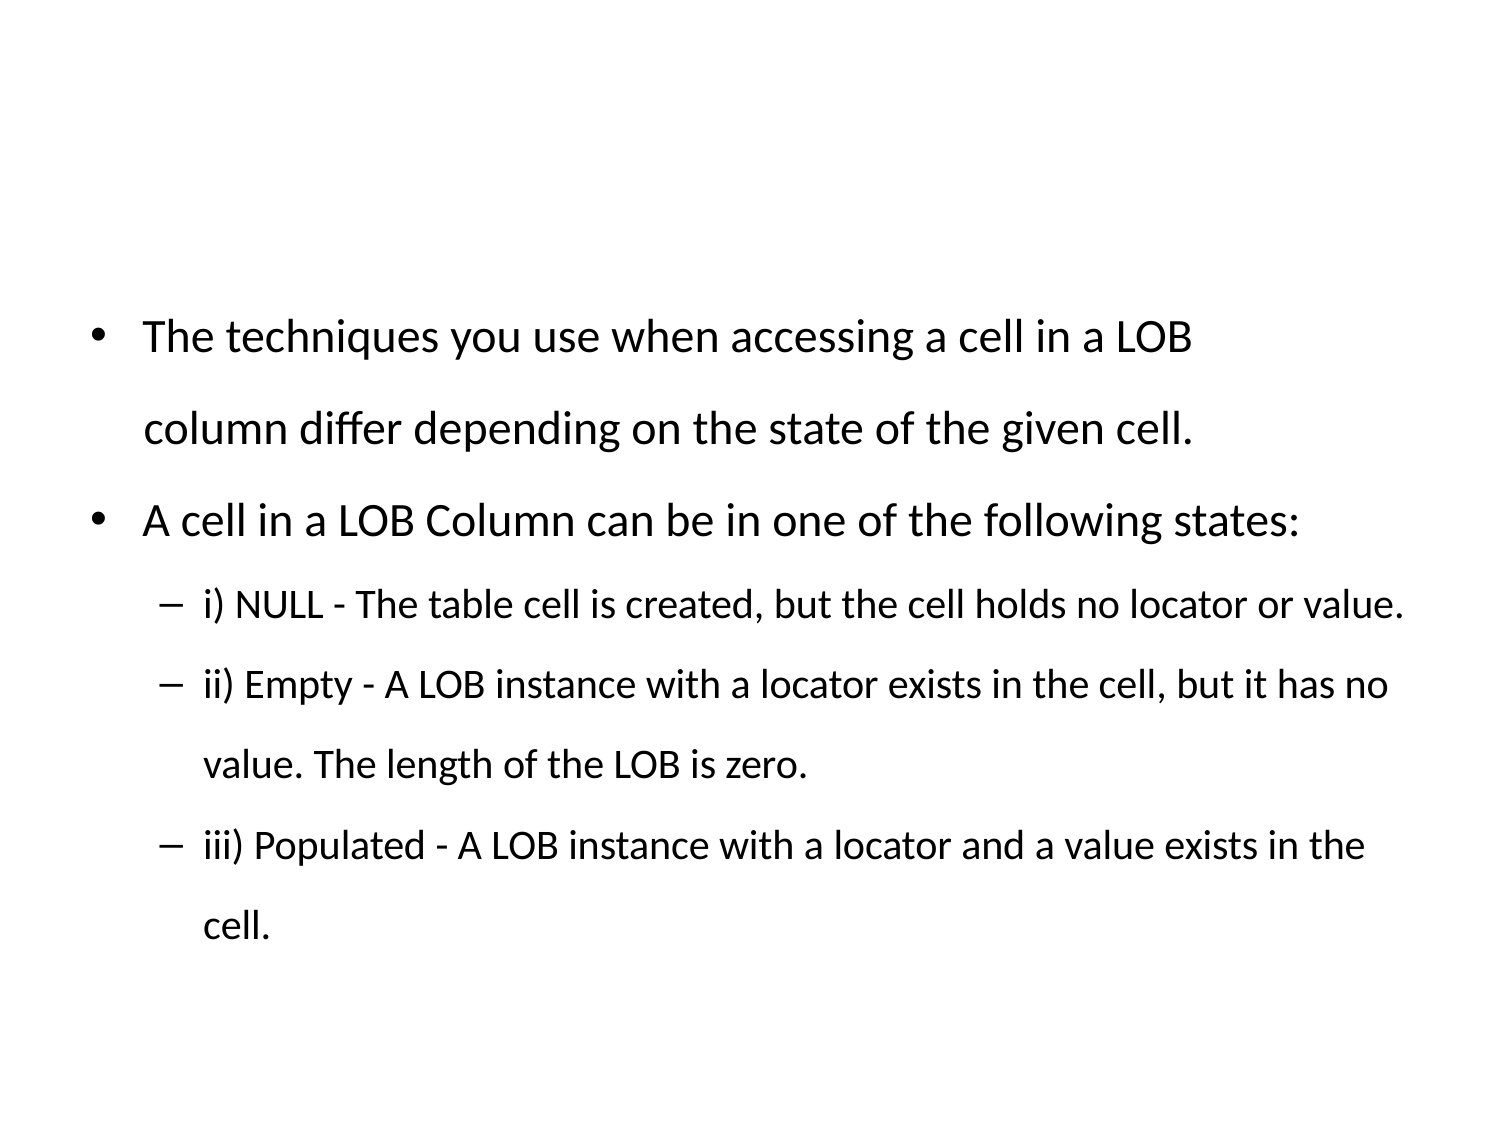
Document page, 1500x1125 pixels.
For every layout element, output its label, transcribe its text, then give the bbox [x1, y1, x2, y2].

list The techniques you use when accessing a cell in a LOB column differ depending on the state of the given cell. A cell in a LOB Column can be in one of the following states: i) NULL - The table cell is created, but the cell holds no locator or value. ii) Empty - A LOB instance with a locator exists in the cell, but it has no value. The length of the LOB is zero. iii) Populated - A LOB instance with a locator and a value exists in the cell. [75, 262, 1425, 1005]
